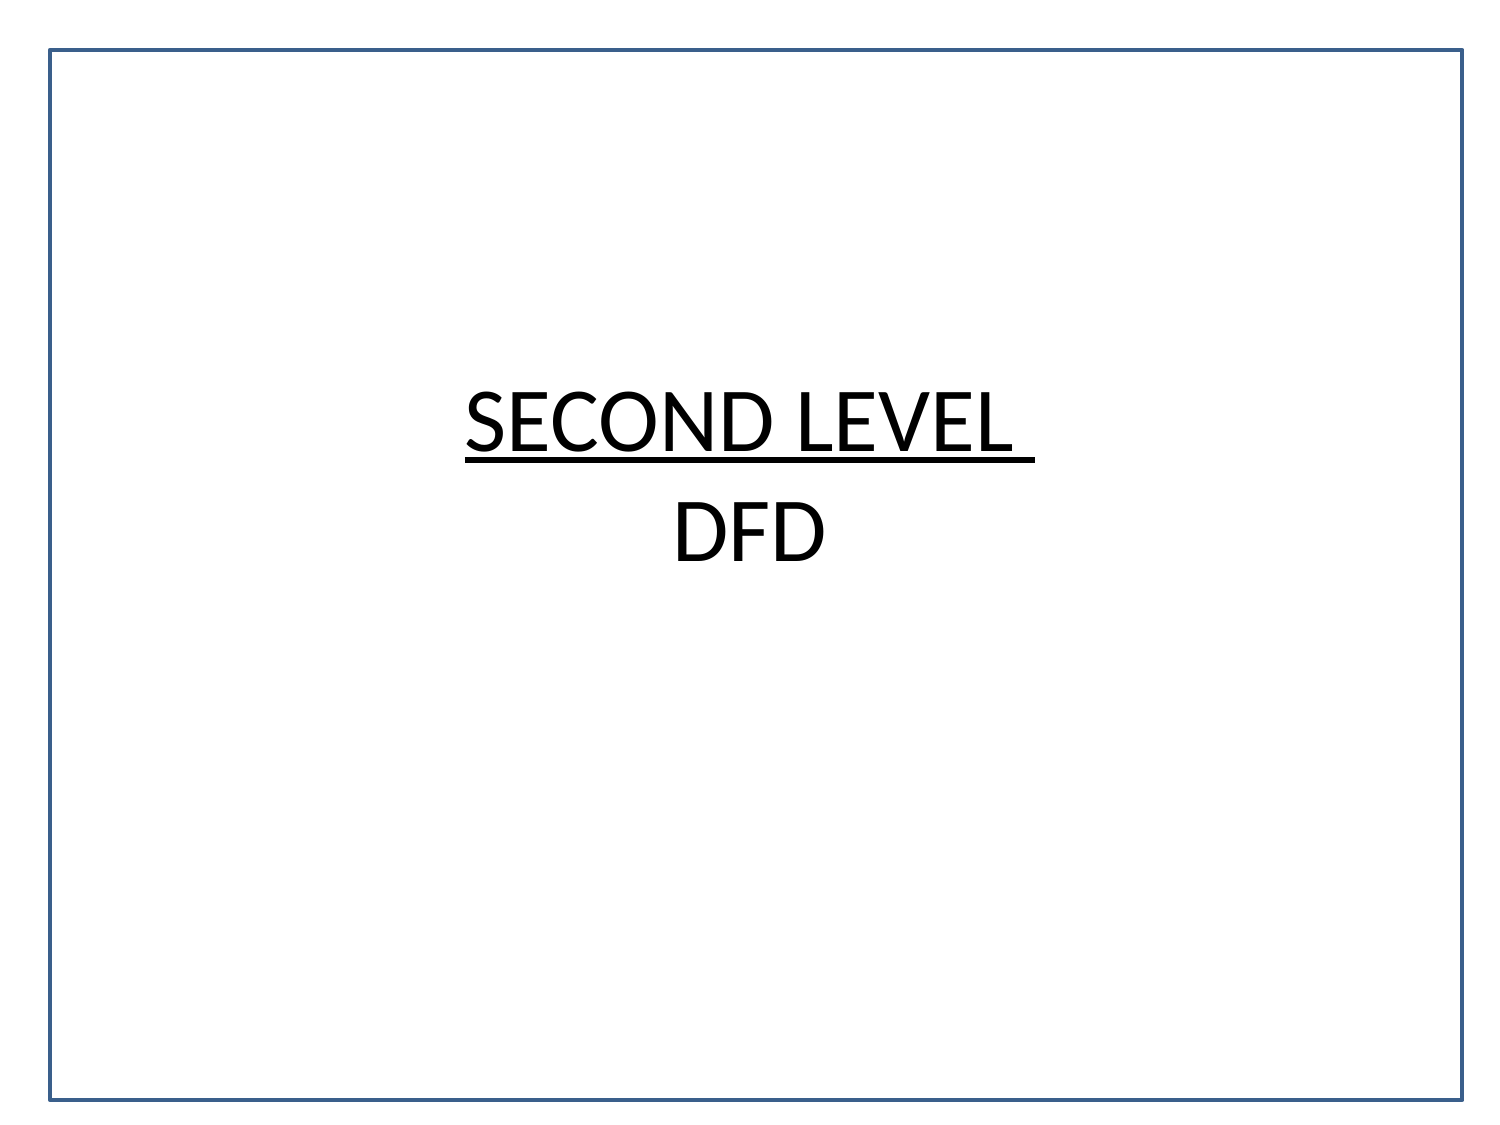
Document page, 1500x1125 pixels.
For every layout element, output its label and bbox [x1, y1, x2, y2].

text_box [48, 48, 1464, 1102]
